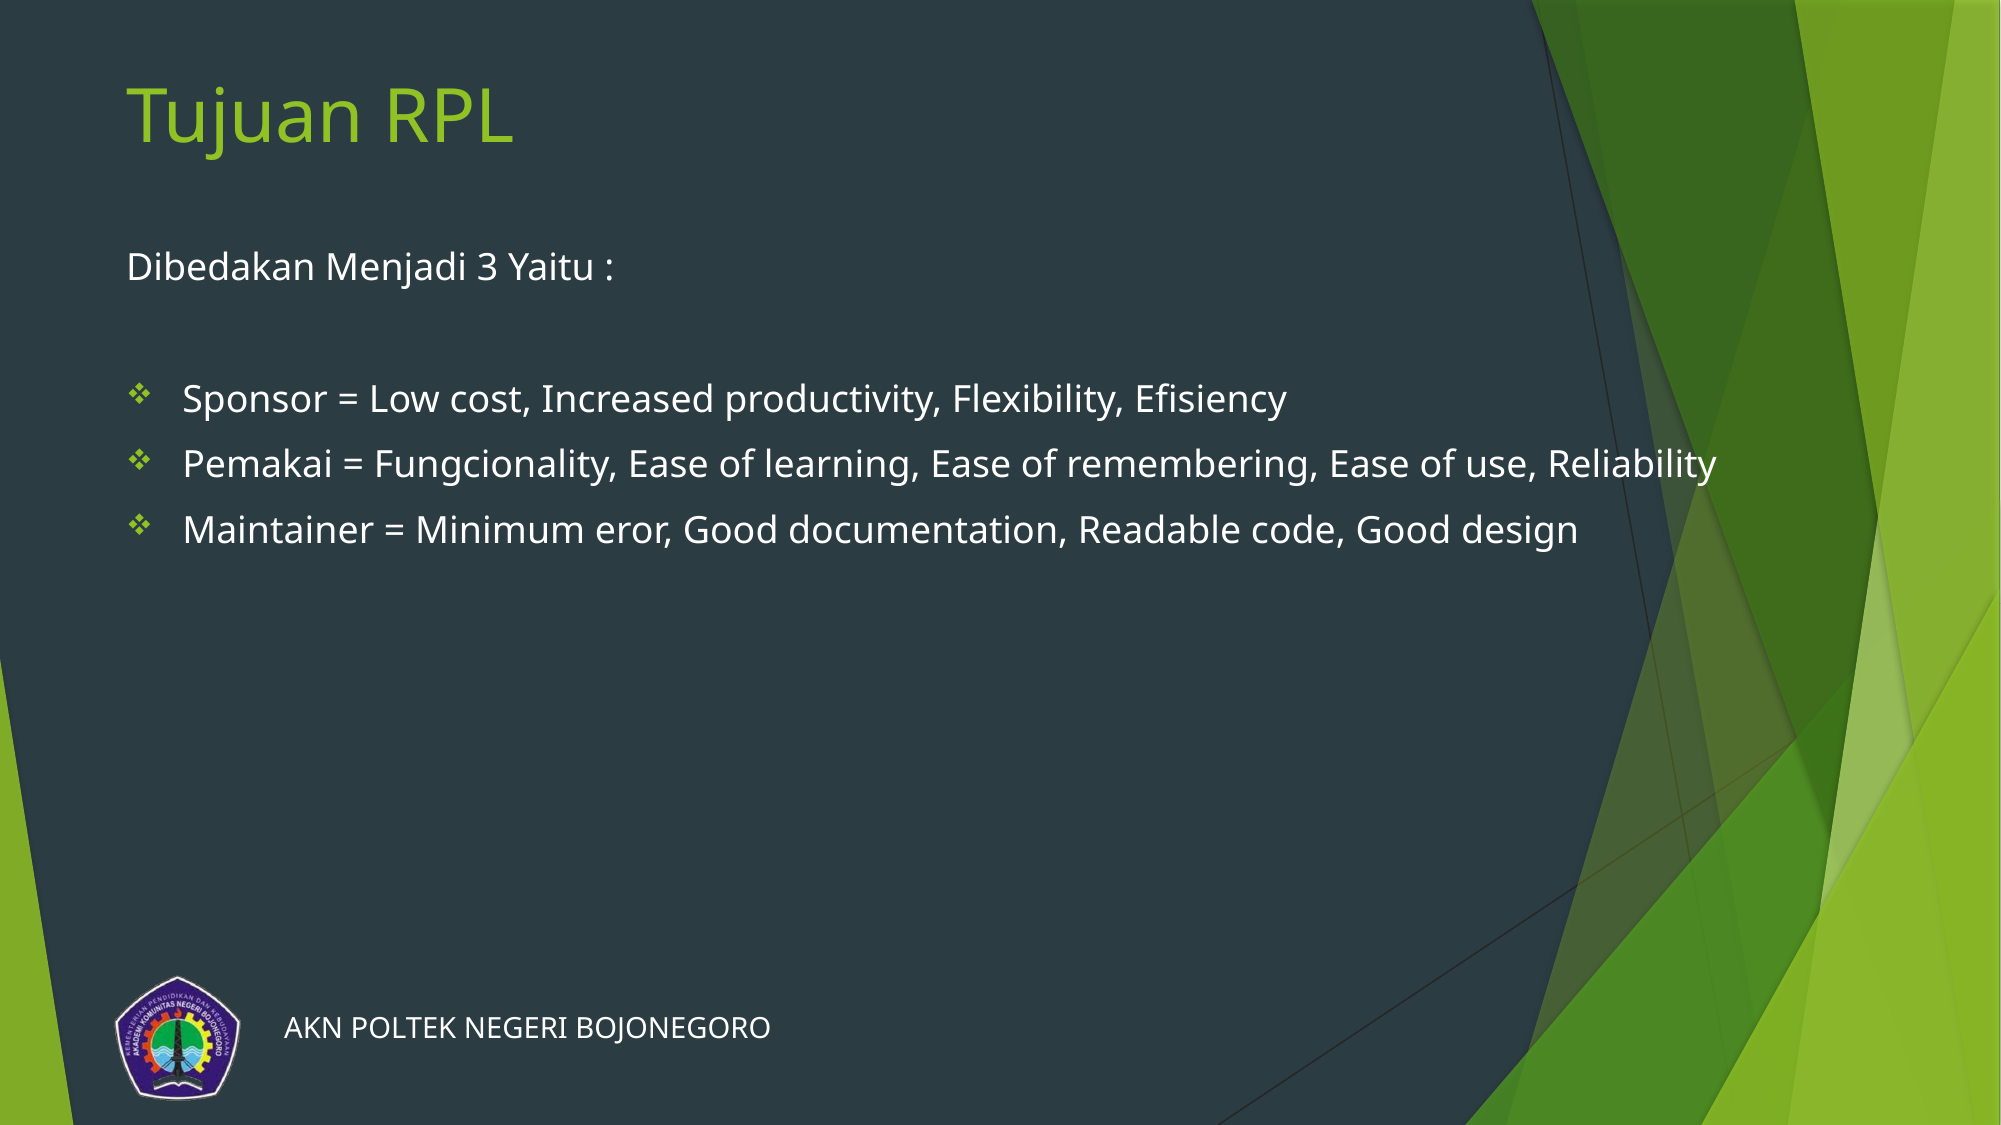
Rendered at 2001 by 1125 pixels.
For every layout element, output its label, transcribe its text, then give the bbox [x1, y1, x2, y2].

title Tujuan RPL [111, 60, 1522, 192]
list Dibedakan Menjadi 3 Yaitu : Sponsor = Low cost, Increased productivity, Flexibility, Efisiency Pemakai = Fungcionality, Ease of learning, Ease of remembering, Ease of use, Reliability Maintainer = Minimum eror, Good documentation, Readable code, Good design [111, 235, 1842, 711]
picture [110, 969, 245, 1105]
text_box AKN POLTEK NEGERI BOJONEGORO [269, 1002, 875, 1073]
